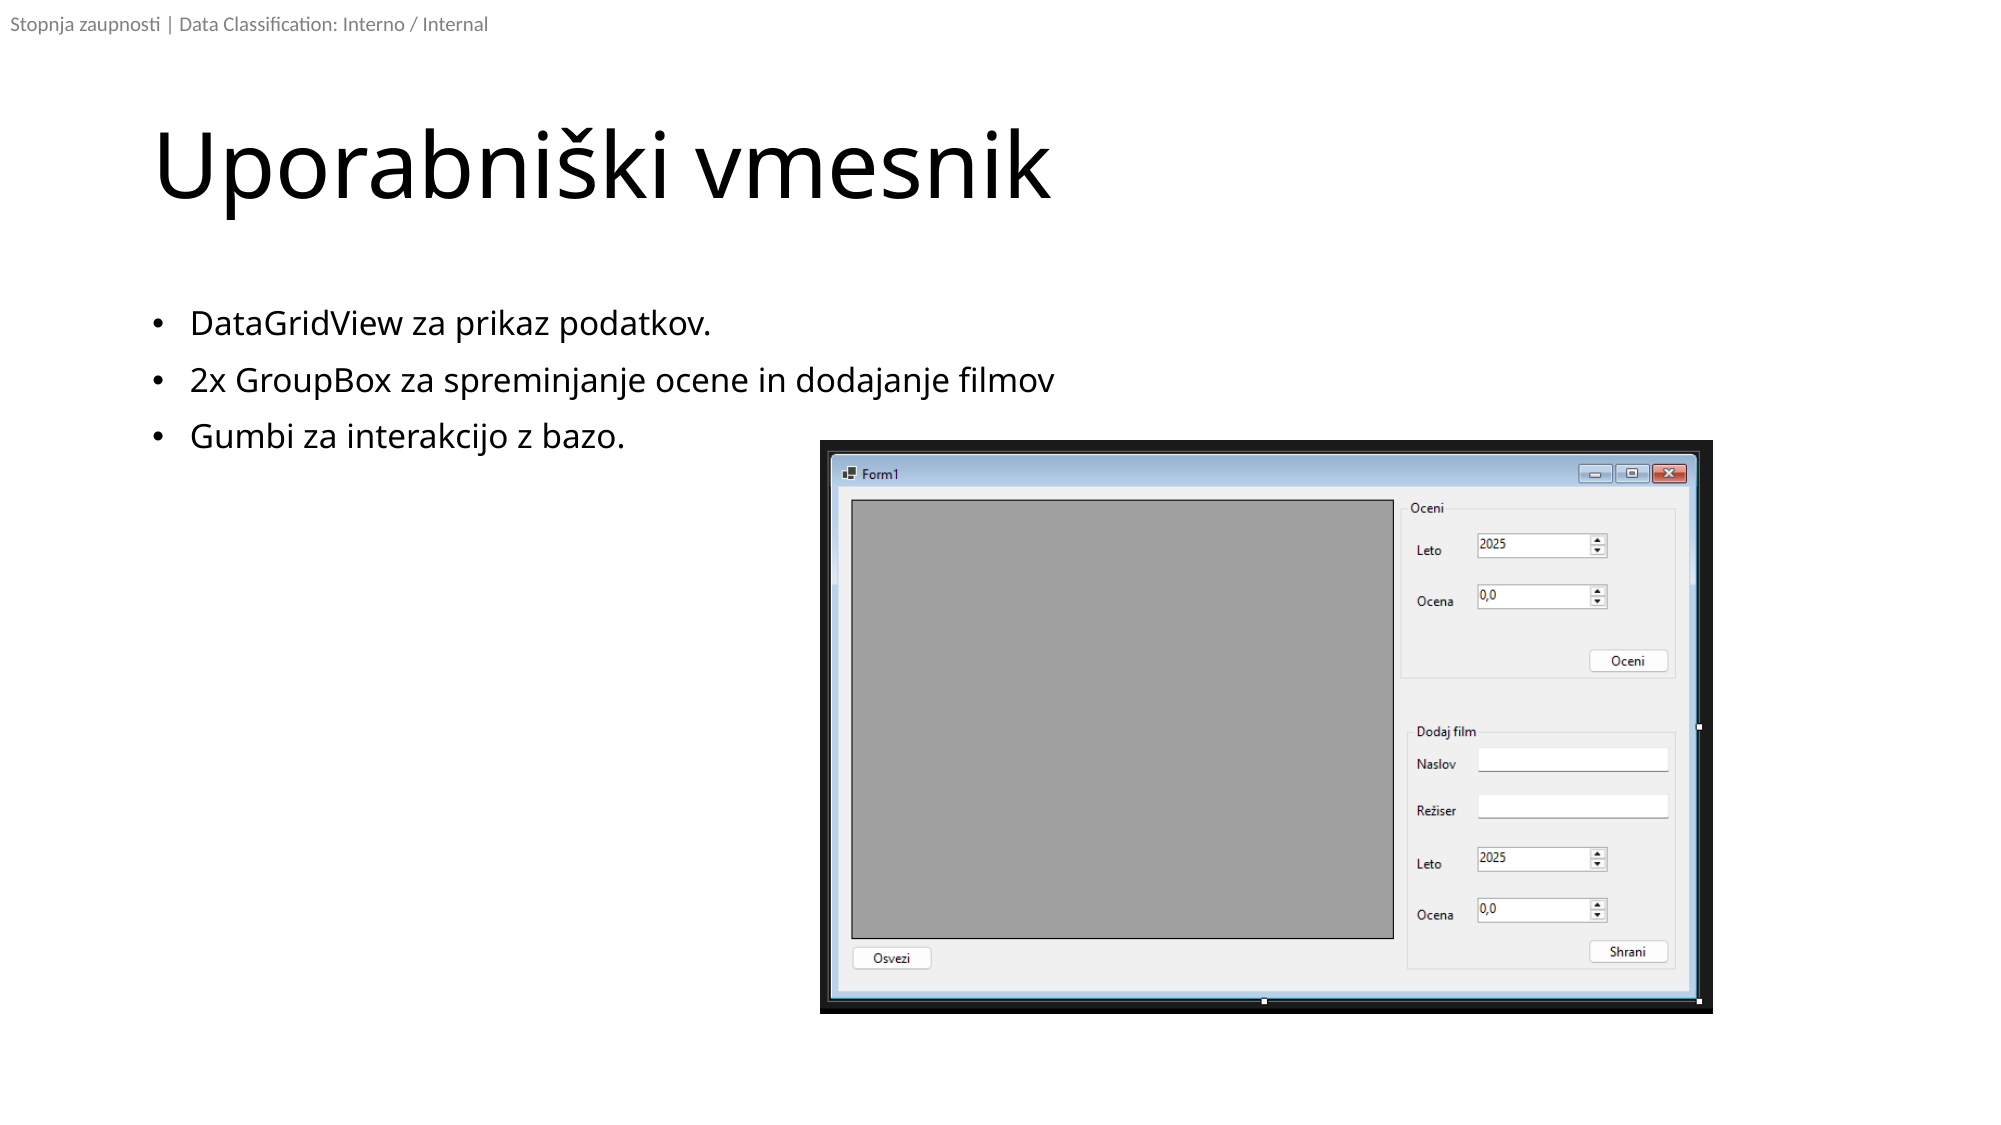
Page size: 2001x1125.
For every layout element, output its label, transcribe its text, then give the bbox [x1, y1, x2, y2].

picture [819, 439, 1713, 1014]
title Uporabniški vmesnik [137, 59, 1863, 278]
list DataGridView za prikaz podatkov. 2x GroupBox za spreminjanje ocene in dodajanje filmov Gumbi za interakcijo z bazo. [137, 299, 1863, 1014]
